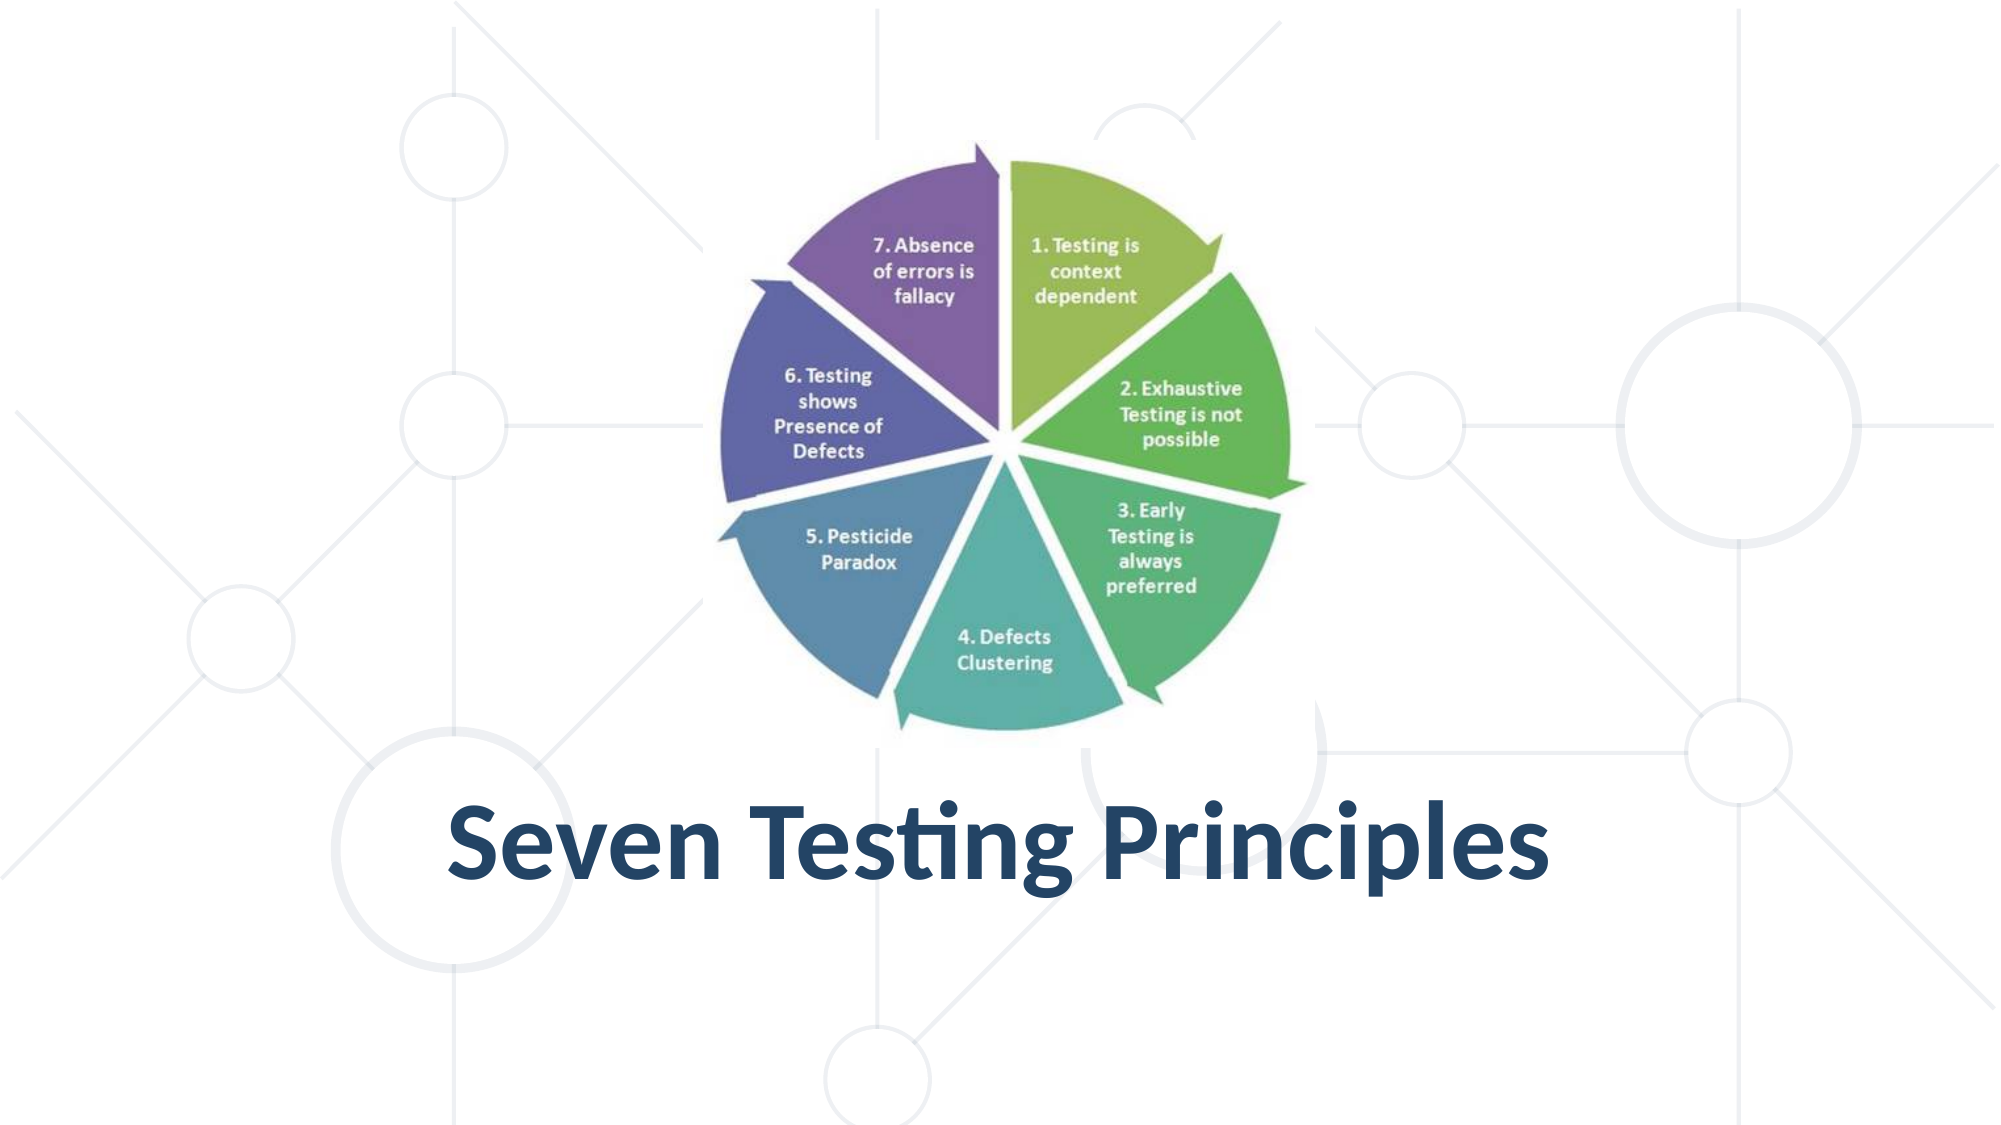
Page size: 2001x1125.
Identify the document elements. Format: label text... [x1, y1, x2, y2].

picture [702, 140, 1315, 749]
title Seven Testing Principles [100, 771, 1900, 898]
